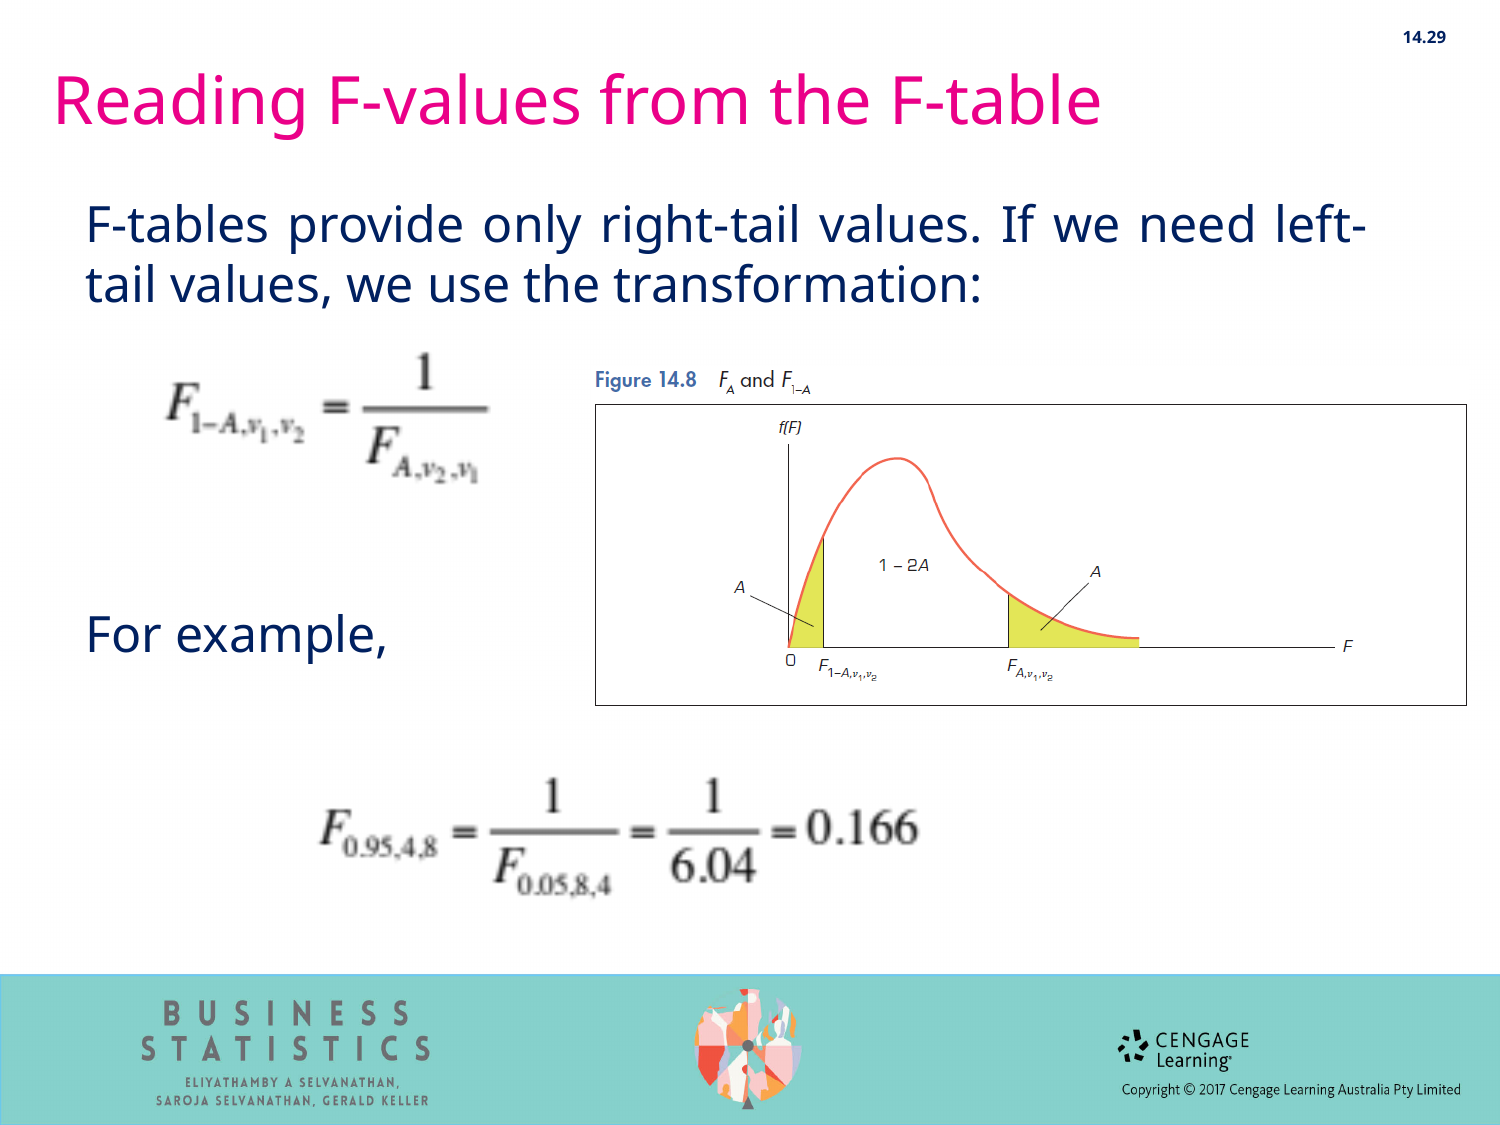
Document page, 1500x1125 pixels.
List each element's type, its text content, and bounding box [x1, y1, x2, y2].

title Reading F-values from the F-table [37, 34, 1388, 161]
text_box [312, 763, 924, 907]
text_box 14.29 [1387, 0, 1500, 60]
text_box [158, 337, 492, 492]
list F-tables provide only right-tail values. If we need left-tail values, we use the transformation: For example, [70, 184, 1384, 890]
picture [0, 0, 1500, 1125]
